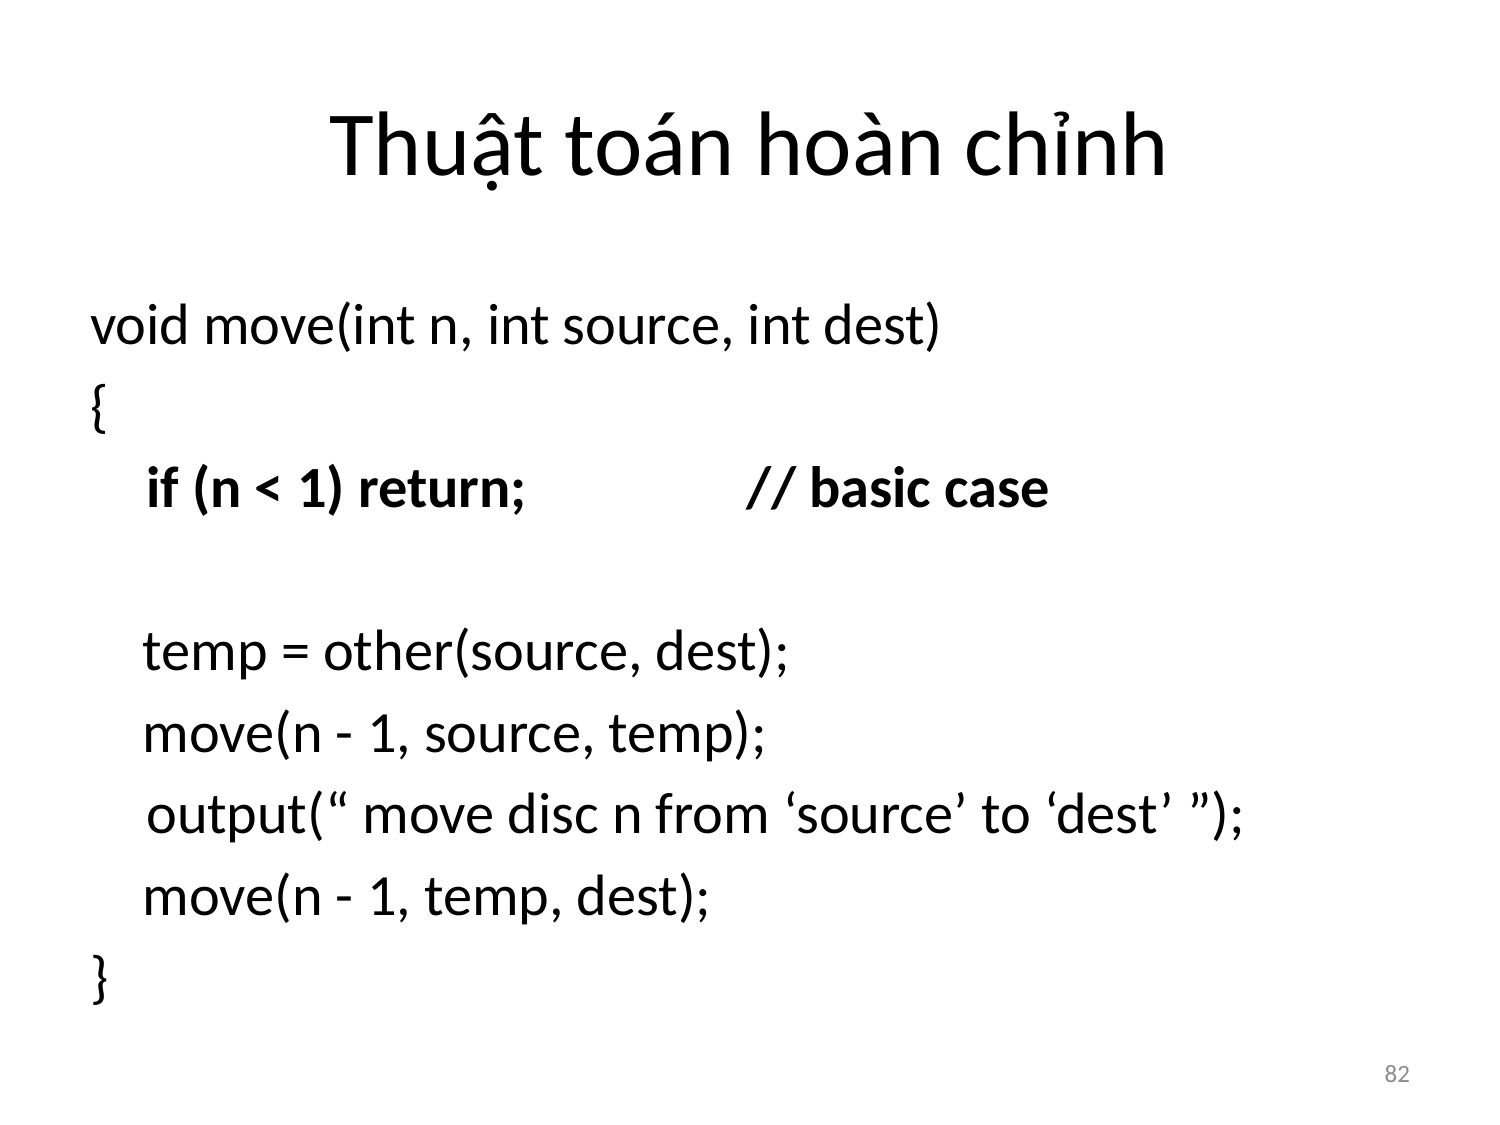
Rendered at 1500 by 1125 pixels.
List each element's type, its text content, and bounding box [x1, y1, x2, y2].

list void move(int n, int source, int dest) { if (n < 1) return; // basic case temp = other(source, dest); move(n - 1, source, temp); output(“ move disc n from ‘source’ to ‘dest’ ”); move(n - 1, temp, dest); } [75, 278, 1425, 1076]
slide_number 82 [1074, 1042, 1425, 1103]
title Thuật toán hoàn chỉnh [75, 45, 1425, 233]
